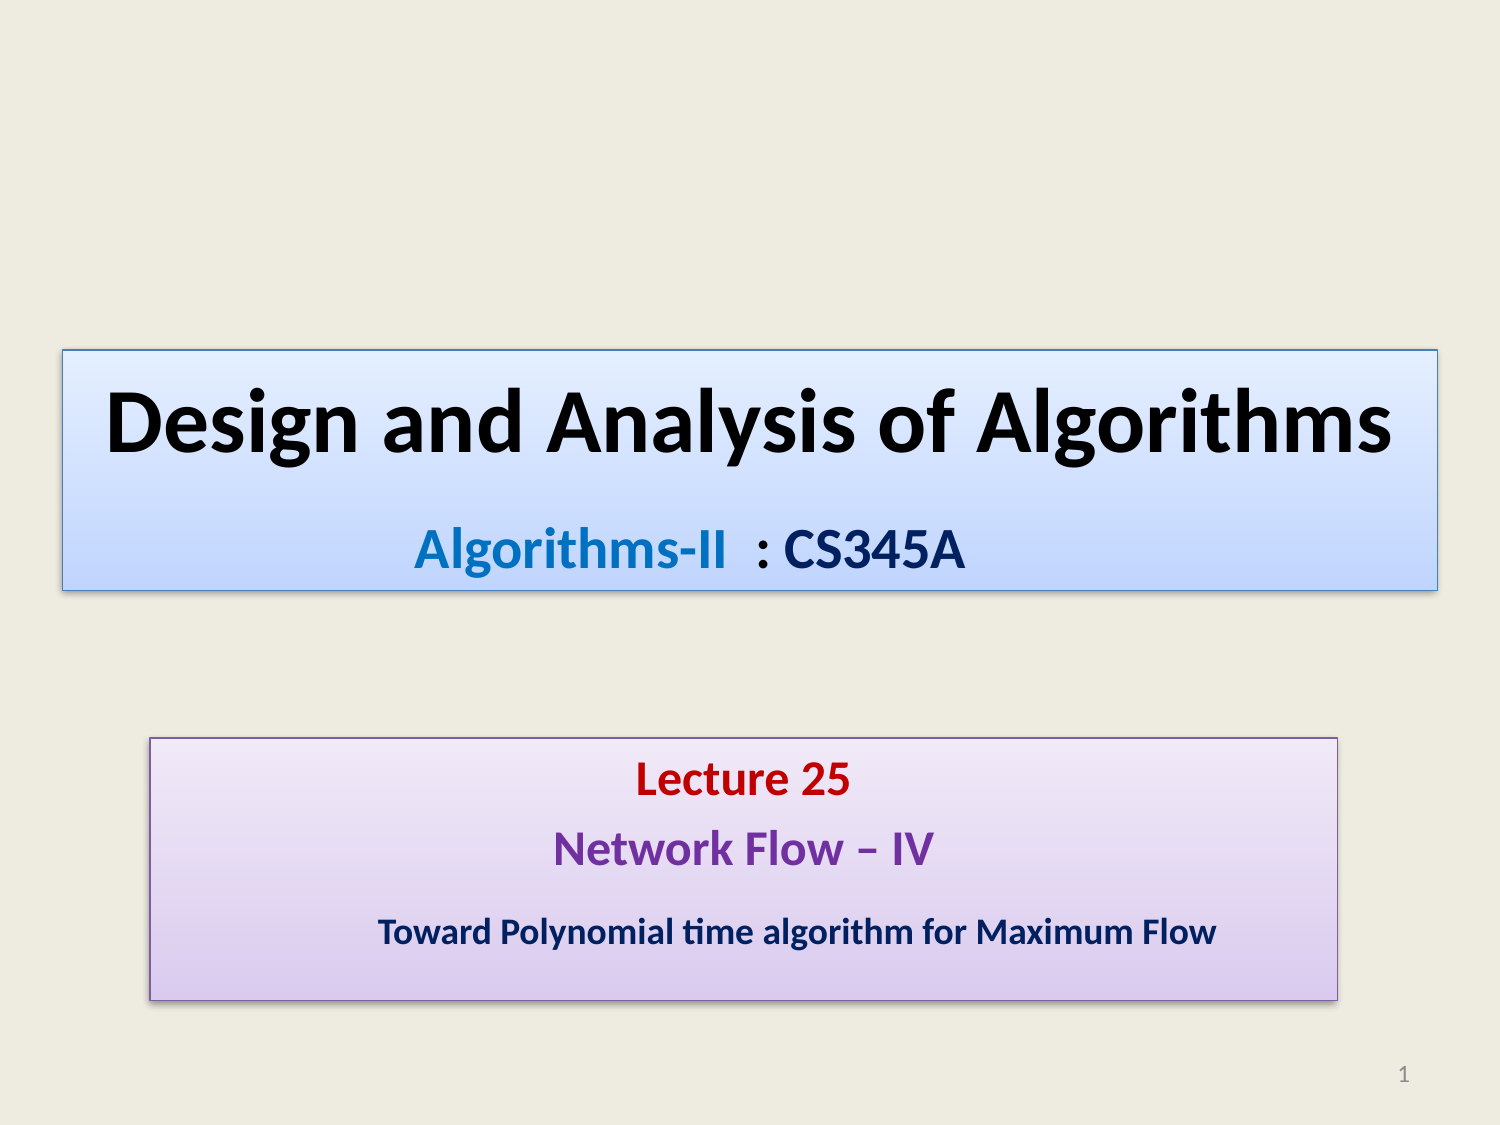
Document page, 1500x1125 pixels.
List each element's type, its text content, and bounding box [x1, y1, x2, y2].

title Design and Analysis of Algorithms [62, 349, 1438, 591]
slide_number 1 [1074, 1042, 1425, 1103]
subtitle Lecture 25 Network Flow – IV [149, 737, 1338, 1001]
text_box Toward Polynomial time algorithm for Maximum Flow [363, 899, 1233, 960]
text_box Algorithms-II : CS345A [399, 502, 1100, 588]
